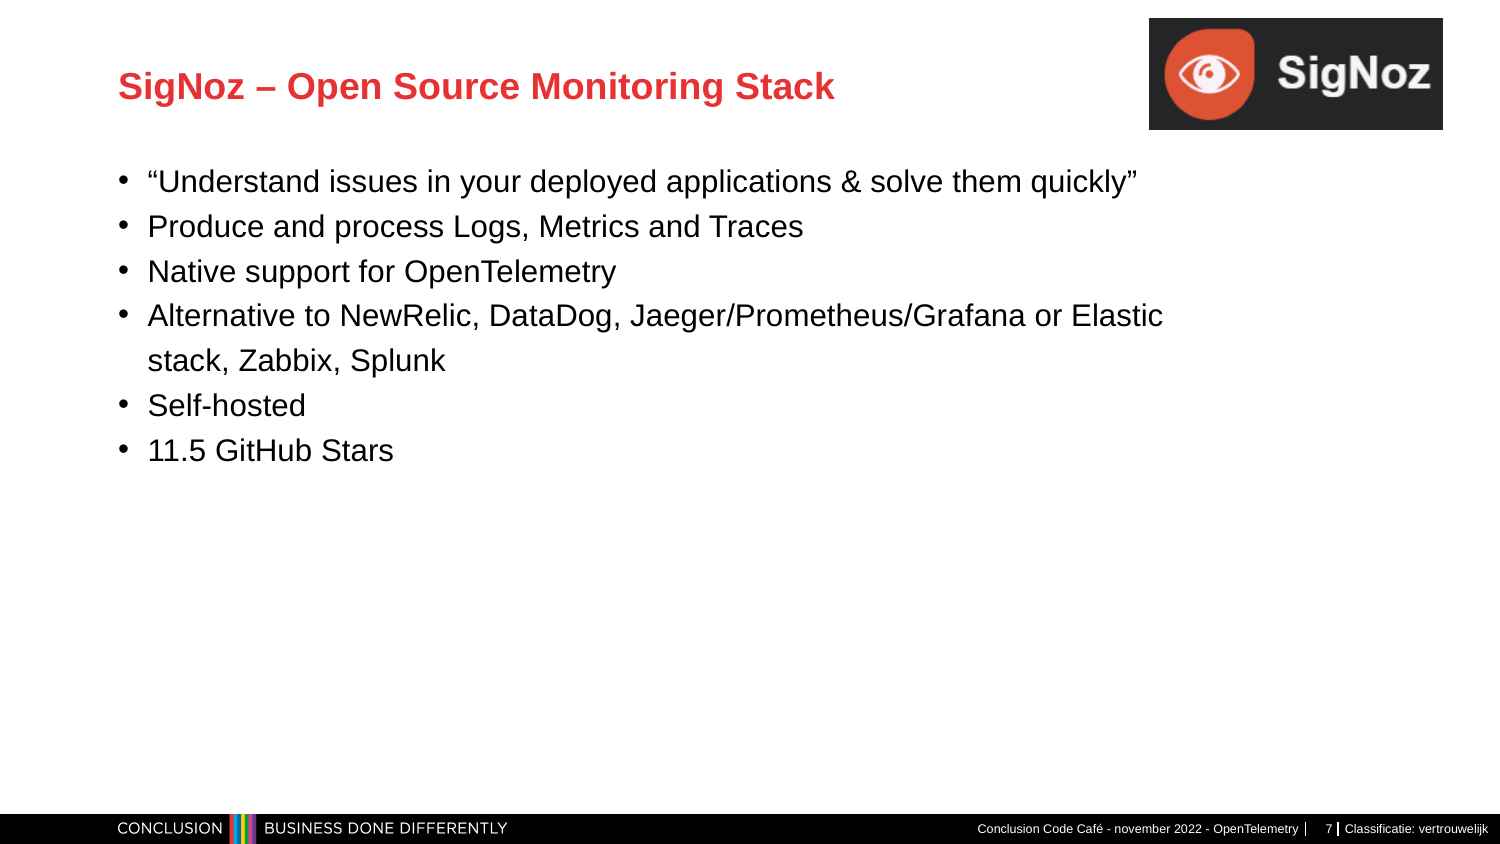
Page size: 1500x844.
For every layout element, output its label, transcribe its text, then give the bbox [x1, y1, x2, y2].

picture [239, 814, 1500, 844]
slide_number 7 [1309, 820, 1333, 839]
title SigNoz – Open Source Monitoring Stack [118, 47, 1149, 130]
footer Conclusion Code Café - november 2022 - OpenTelemetry [814, 820, 1299, 839]
picture [0, 814, 236, 844]
picture [1149, 18, 1443, 130]
list “Understand issues in your deployed applications & solve them quickly” Produce and process Logs, Metrics and Traces Native support for OpenTelemetry Alternative to NewRelic, DataDog, Jaeger/Prometheus/Grafana or Elastic stack, Zabbix, Splunk Self-hosted 11.5 GitHub Stars [118, 153, 1205, 774]
